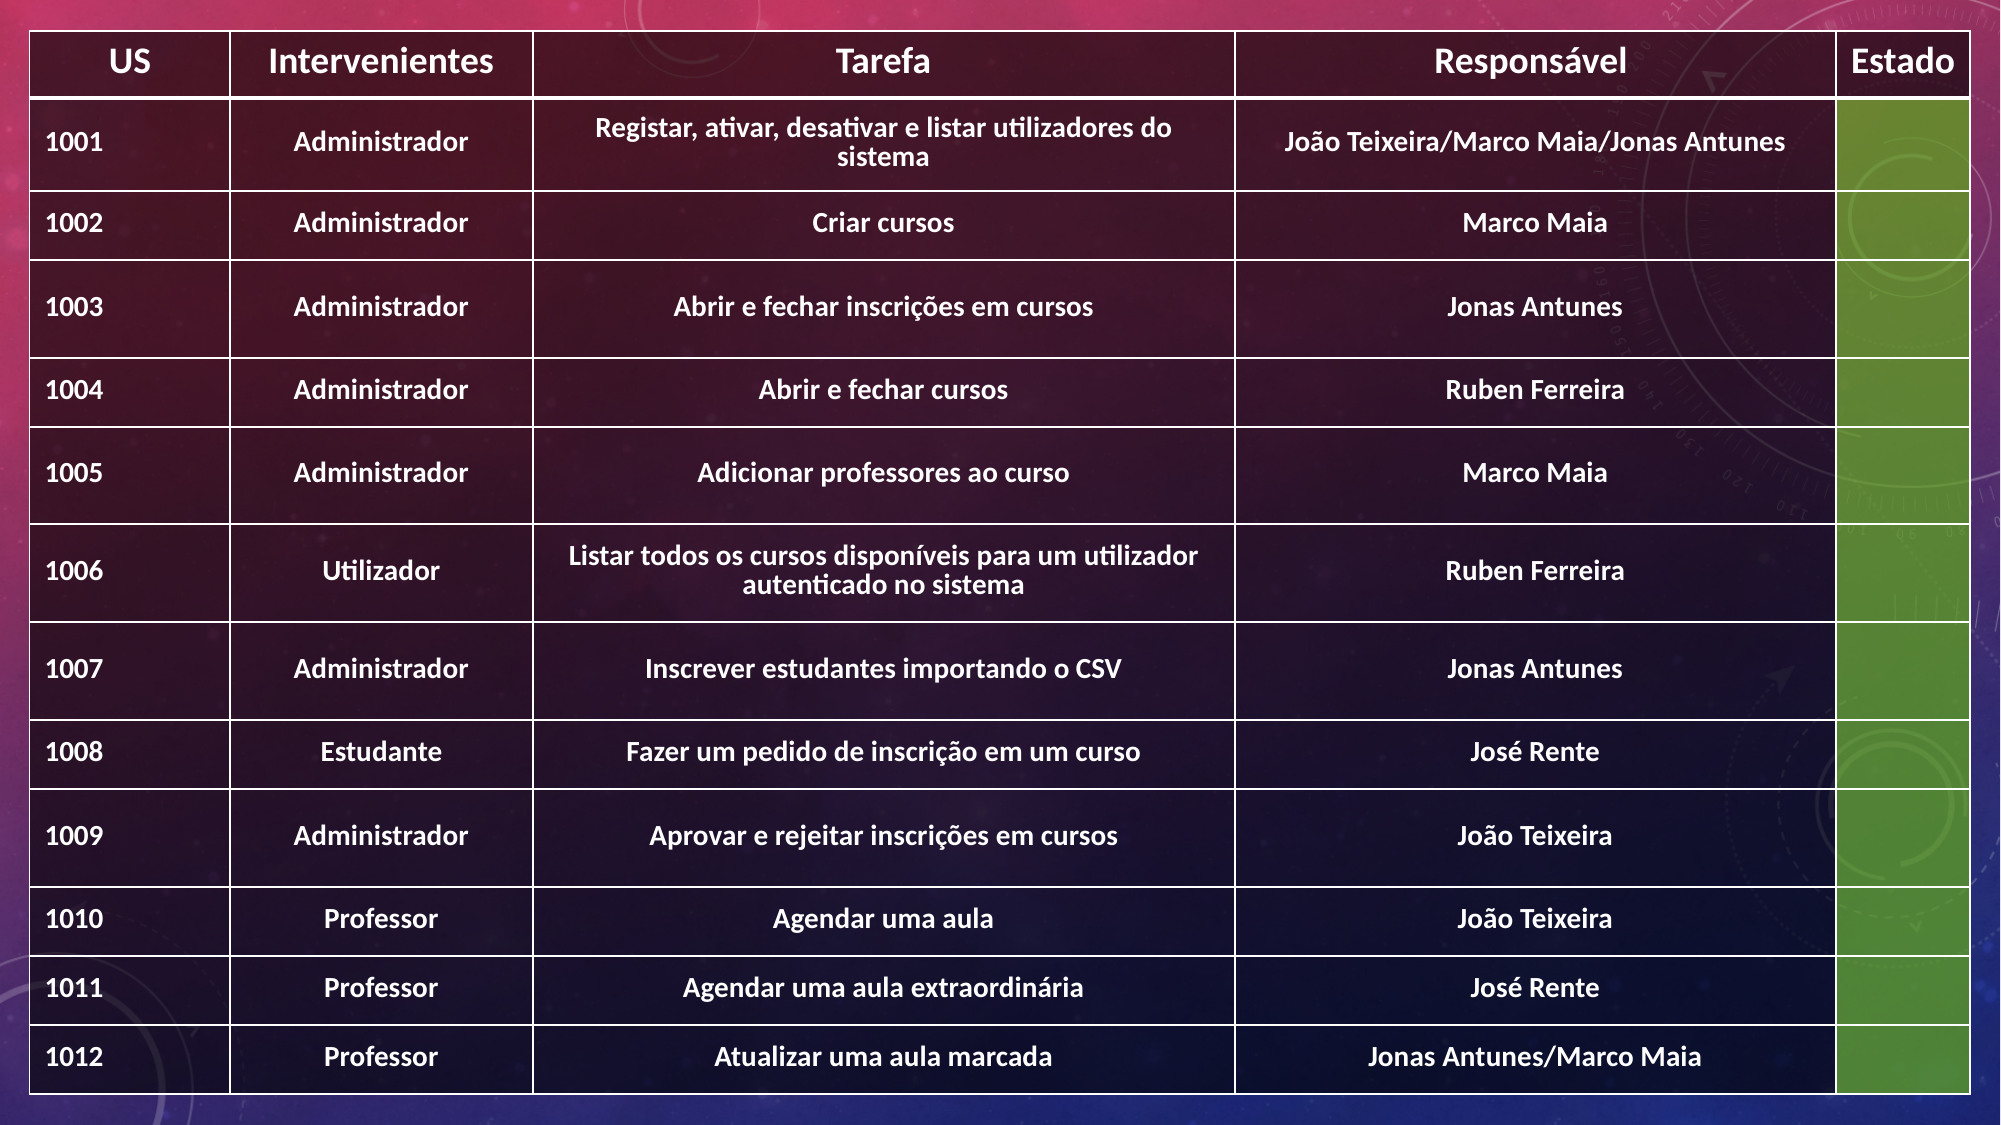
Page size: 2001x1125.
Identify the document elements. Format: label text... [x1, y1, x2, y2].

table_cell João Teixeira [1236, 888, 1835, 955]
table_cell 1002 [30, 192, 229, 259]
picture [0, 0, 2001, 1125]
table_header Tarefa [534, 32, 1234, 96]
table_cell 1006 [30, 525, 229, 621]
table_cell Abrir e fechar inscrições em cursos [534, 261, 1234, 357]
table_cell Administrador [231, 192, 532, 259]
table_cell Administrador [231, 623, 532, 719]
table_cell João Teixeira [1236, 790, 1835, 886]
table_cell Professor [231, 888, 532, 955]
table_cell Criar cursos [534, 192, 1234, 259]
table_cell 1011 [30, 957, 229, 1024]
table_cell Professor [231, 1026, 532, 1093]
table_cell 1001 [30, 100, 229, 190]
table_cell Registar, ativar, desativar e listar utilizadores do sistema [534, 100, 1234, 190]
table_cell [1837, 790, 1969, 886]
table_cell Jonas Antunes/Marco Maia [1236, 1026, 1835, 1093]
table_header Intervenientes [231, 32, 532, 96]
table_cell 1007 [30, 623, 229, 719]
table_cell Aprovar e rejeitar inscrições em cursos [534, 790, 1234, 886]
table_cell Abrir e fechar cursos [534, 359, 1234, 426]
table_cell Administrador [231, 100, 532, 190]
table_cell [1837, 888, 1969, 955]
table_cell [1837, 623, 1969, 719]
table_cell [1837, 359, 1969, 426]
table_cell Ruben Ferreira [1236, 359, 1835, 426]
table_cell Jonas Antunes [1236, 623, 1835, 719]
table_cell 1009 [30, 790, 229, 886]
table_cell 1005 [30, 428, 229, 523]
table_cell 1003 [30, 261, 229, 357]
table_cell Marco Maia [1236, 428, 1835, 523]
table_cell [1837, 957, 1969, 1024]
table_cell Professor [231, 957, 532, 1024]
table_cell [1837, 525, 1969, 621]
table_cell Jonas Antunes [1236, 261, 1835, 357]
table_cell Agendar uma aula extraordinária [534, 957, 1234, 1024]
table_cell [1837, 261, 1969, 357]
table_header US [30, 32, 229, 96]
table_header Responsável [1236, 32, 1835, 96]
table_cell João Teixeira/Marco Maia/Jonas Antunes [1236, 100, 1835, 190]
table_cell Agendar uma aula [534, 888, 1234, 955]
table_cell [1837, 100, 1969, 190]
table_cell José Rente [1236, 957, 1835, 1024]
table_cell Atualizar uma aula marcada [534, 1026, 1234, 1093]
table_cell 1004 [30, 359, 229, 426]
table_cell Administrador [231, 359, 532, 426]
table_cell [1837, 1026, 1969, 1093]
table_cell 1010 [30, 888, 229, 955]
table_cell [1837, 428, 1969, 523]
table_header Estado [1837, 32, 1969, 96]
table_cell 1008 [30, 721, 229, 788]
table_cell Estudante [231, 721, 532, 788]
table_cell Ruben Ferreira [1236, 525, 1835, 621]
table_cell Fazer um pedido de inscrição em um curso [534, 721, 1234, 788]
table_cell [1837, 192, 1969, 259]
table_cell Marco Maia [1236, 192, 1835, 259]
table_cell Administrador [231, 261, 532, 357]
table_cell Administrador [231, 790, 532, 886]
table_cell Inscrever estudantes importando o CSV [534, 623, 1234, 719]
table_cell Adicionar professores ao curso [534, 428, 1234, 523]
table_cell [1837, 721, 1969, 788]
table_cell Administrador [231, 428, 532, 523]
table_cell 1012 [30, 1026, 229, 1093]
table_cell Listar todos os cursos disponíveis para um utilizador autenticado no sistema [534, 525, 1234, 621]
table_cell José Rente [1236, 721, 1835, 788]
table_cell Utilizador [231, 525, 532, 621]
